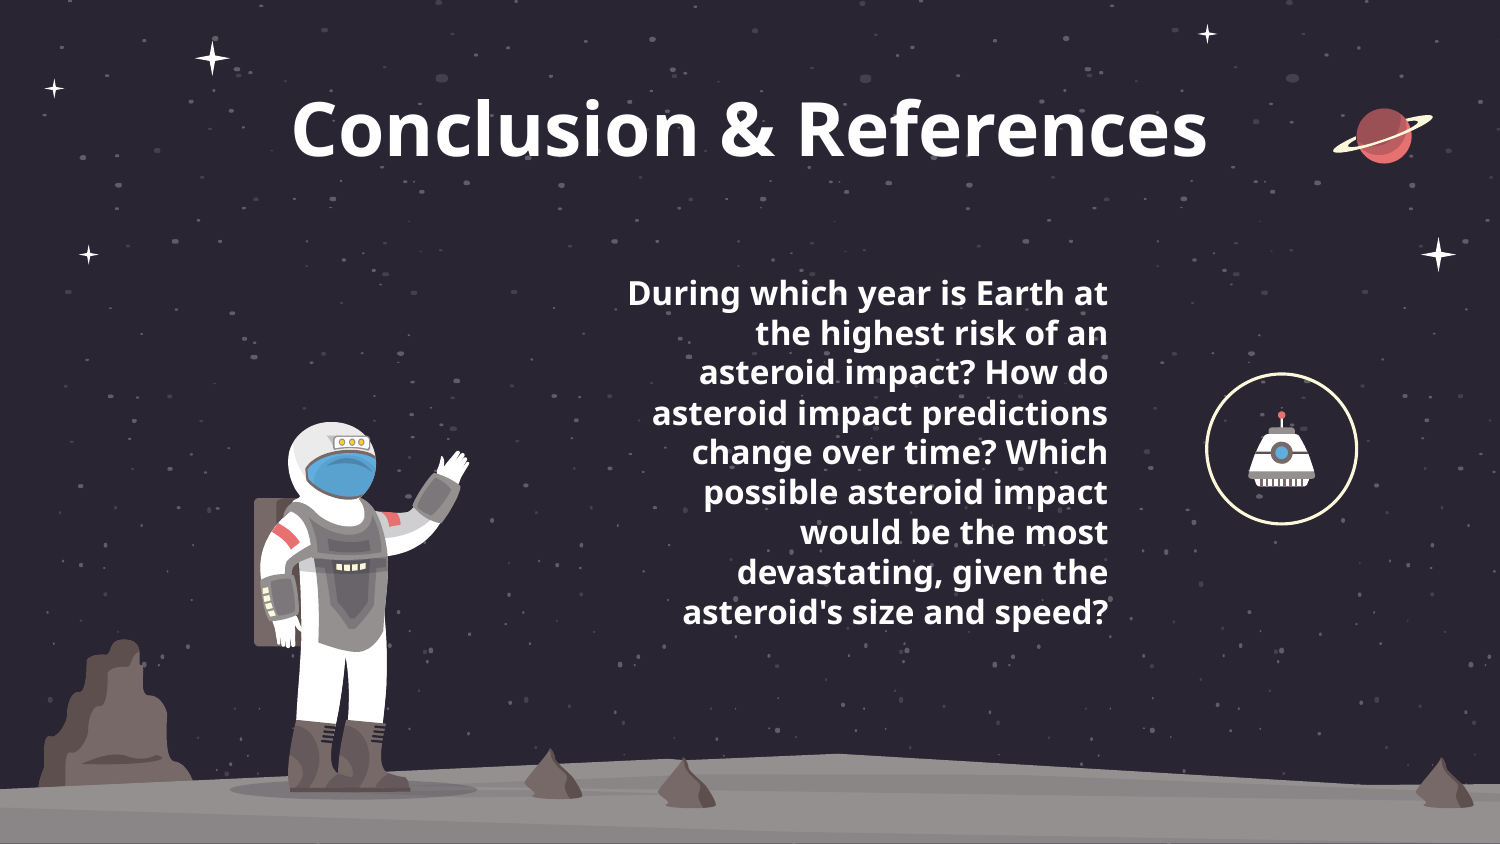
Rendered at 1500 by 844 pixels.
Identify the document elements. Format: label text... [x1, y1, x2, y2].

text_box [1247, 411, 1316, 487]
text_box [229, 421, 478, 800]
subtitle During which year is Earth at the highest risk of an asteroid impact? How do asteroid impact predictions change over time? Which possible asteroid impact would be the most devastating, given the asteroid's size and speed? [600, 406, 1124, 497]
title Conclusion & References [118, 88, 1382, 164]
text_box [1206, 373, 1357, 524]
